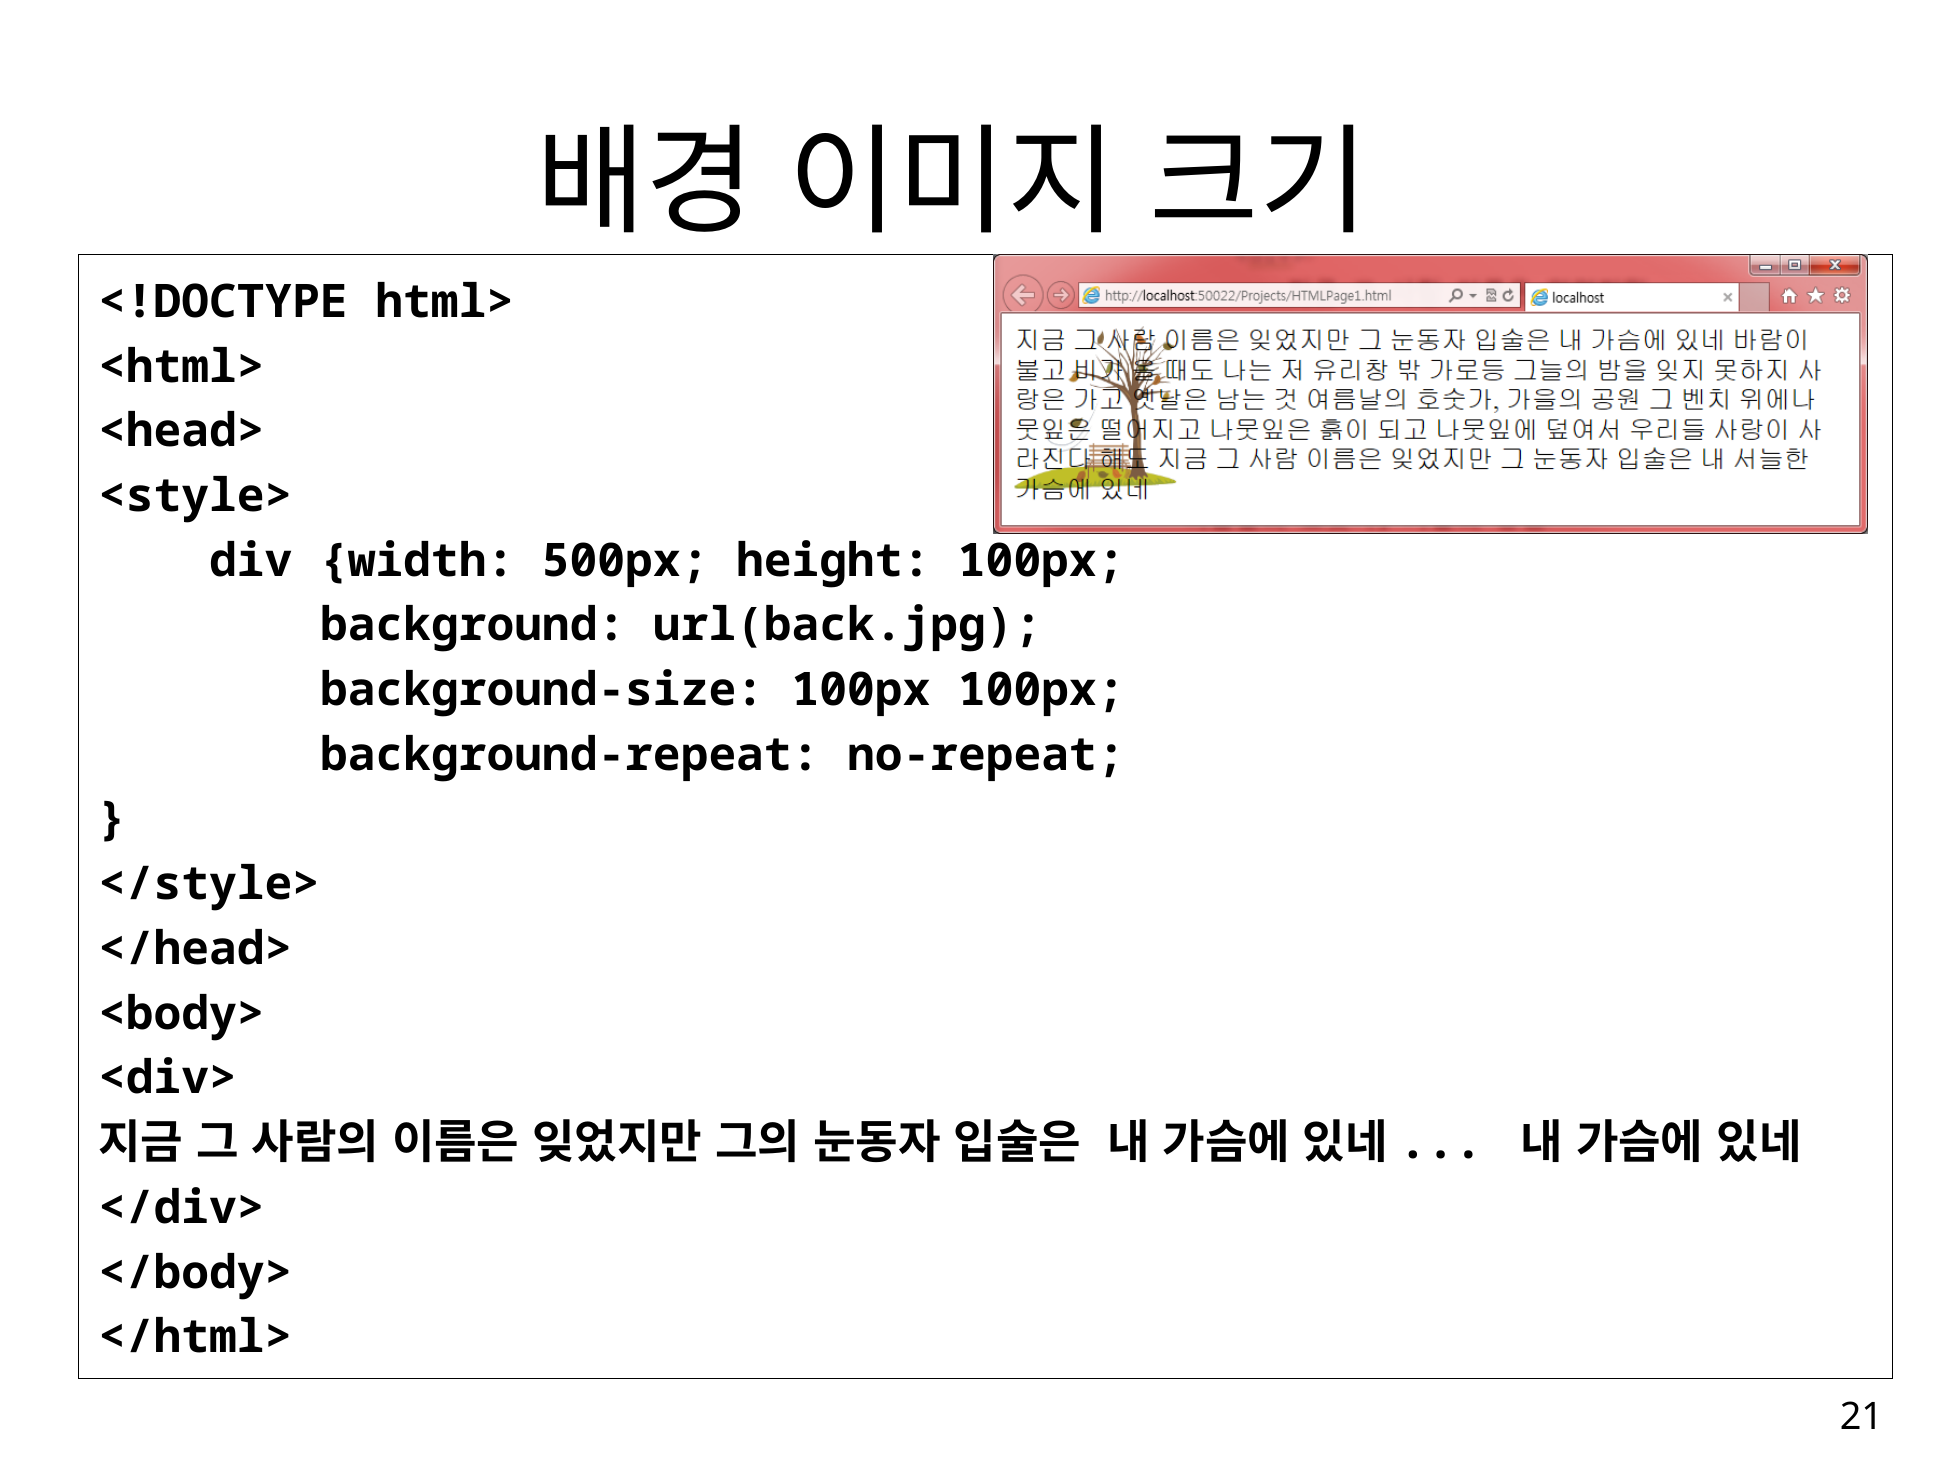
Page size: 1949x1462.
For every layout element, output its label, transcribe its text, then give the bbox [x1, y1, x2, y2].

picture [992, 253, 1868, 534]
slide_number 21 [1496, 1372, 1899, 1462]
text_box <!DOCTYPE html> <html> <head> <style> div {width: 500px; height: 100px; background: url(back.jpg); background-size: 100px 100px; background-repeat: no-repeat; } </style> </head> <body> <div> 지금 그 사람의 이름은 잊었지만 그의 눈동자 입술은 내 가슴에 있네... 내 가슴에 있네 </div> </body> </html> [78, 254, 1893, 1379]
title 배경 이미지 크기 [156, 92, 1749, 254]
